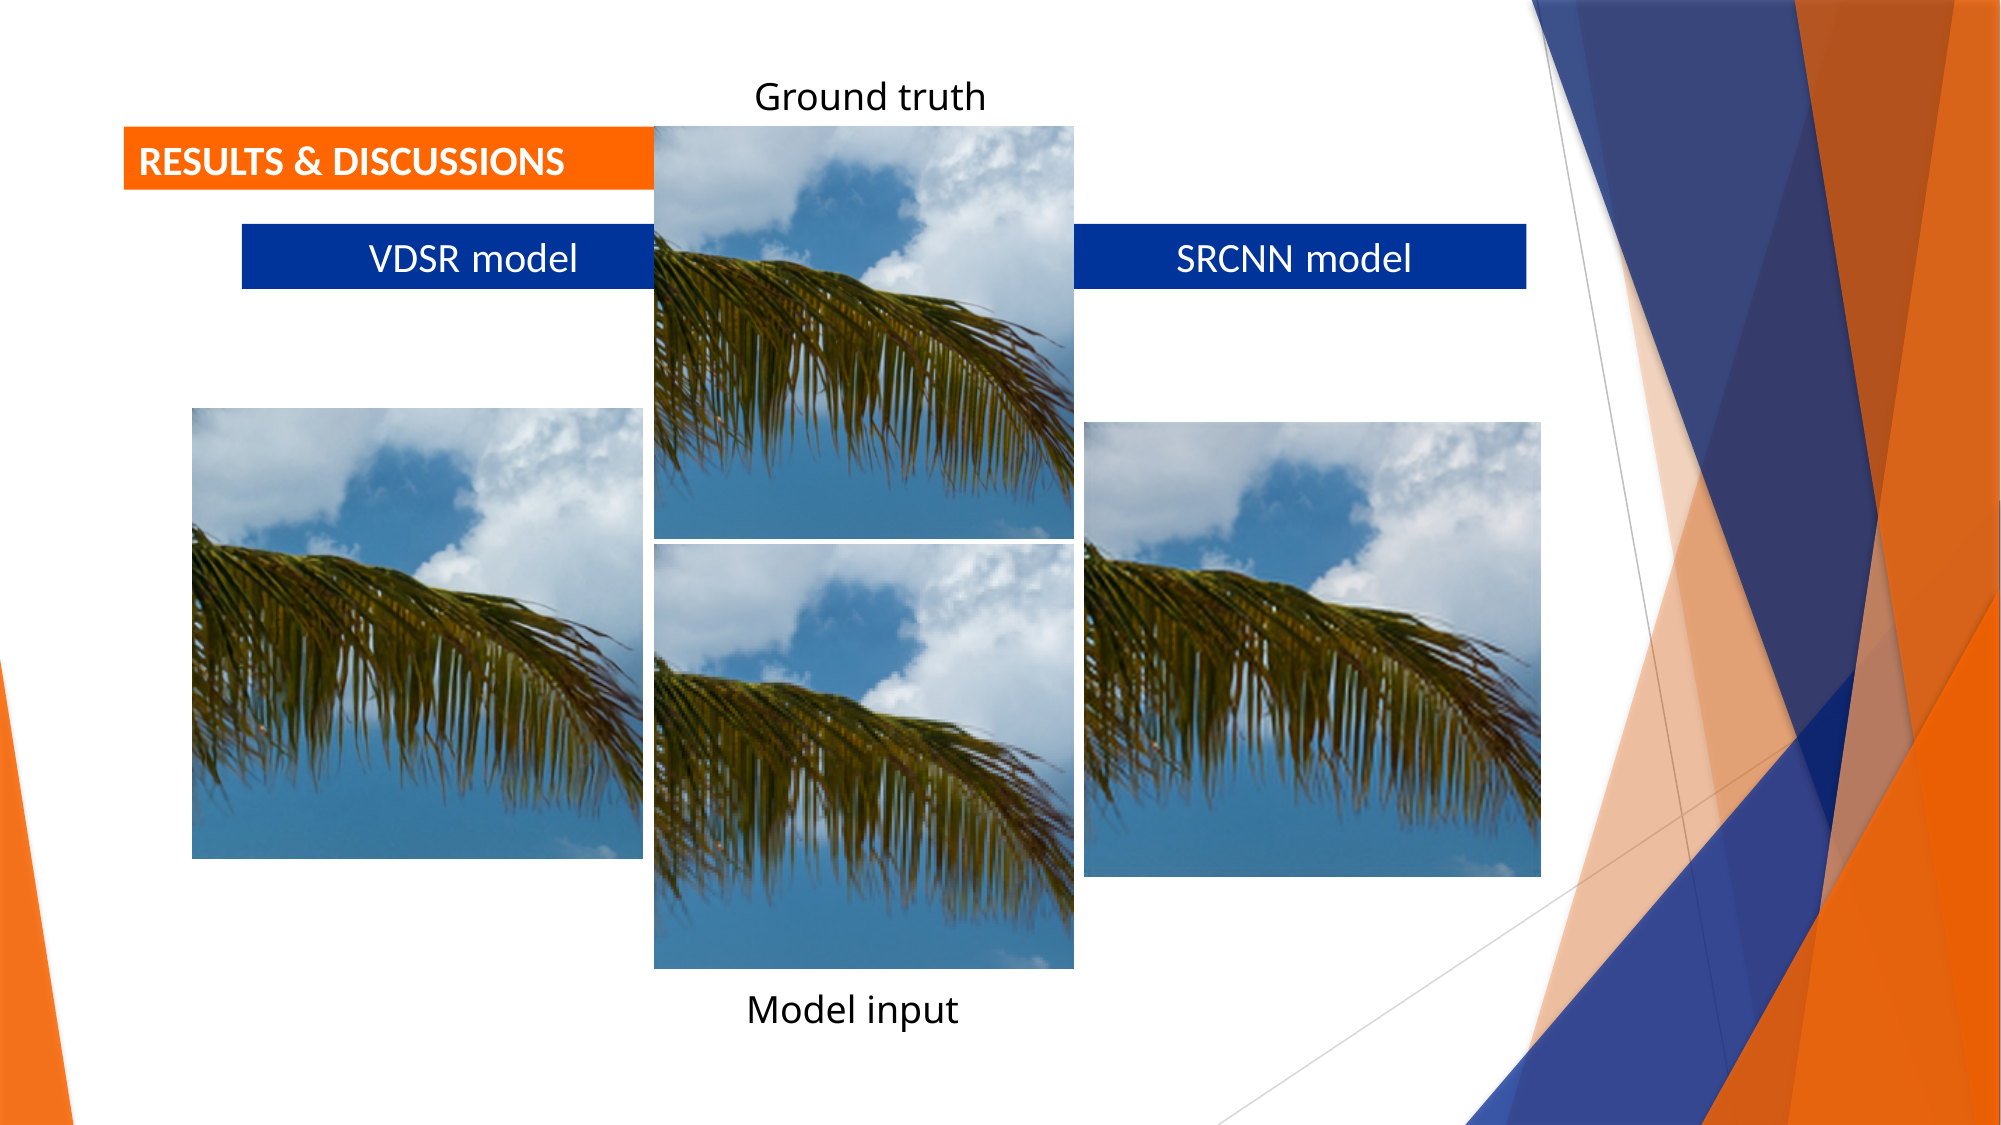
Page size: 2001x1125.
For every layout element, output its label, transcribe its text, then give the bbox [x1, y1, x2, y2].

title RESULTS & DISCUSSIONS [123, 126, 652, 190]
text_box SRCNN model [1079, 223, 1527, 289]
picture [653, 125, 1074, 540]
text_box Ground truth [739, 65, 1190, 126]
picture [192, 408, 644, 860]
text_box VDSR model [241, 223, 648, 289]
picture [653, 543, 1074, 970]
picture [1083, 421, 1542, 877]
text_box Model input [731, 978, 1182, 1039]
